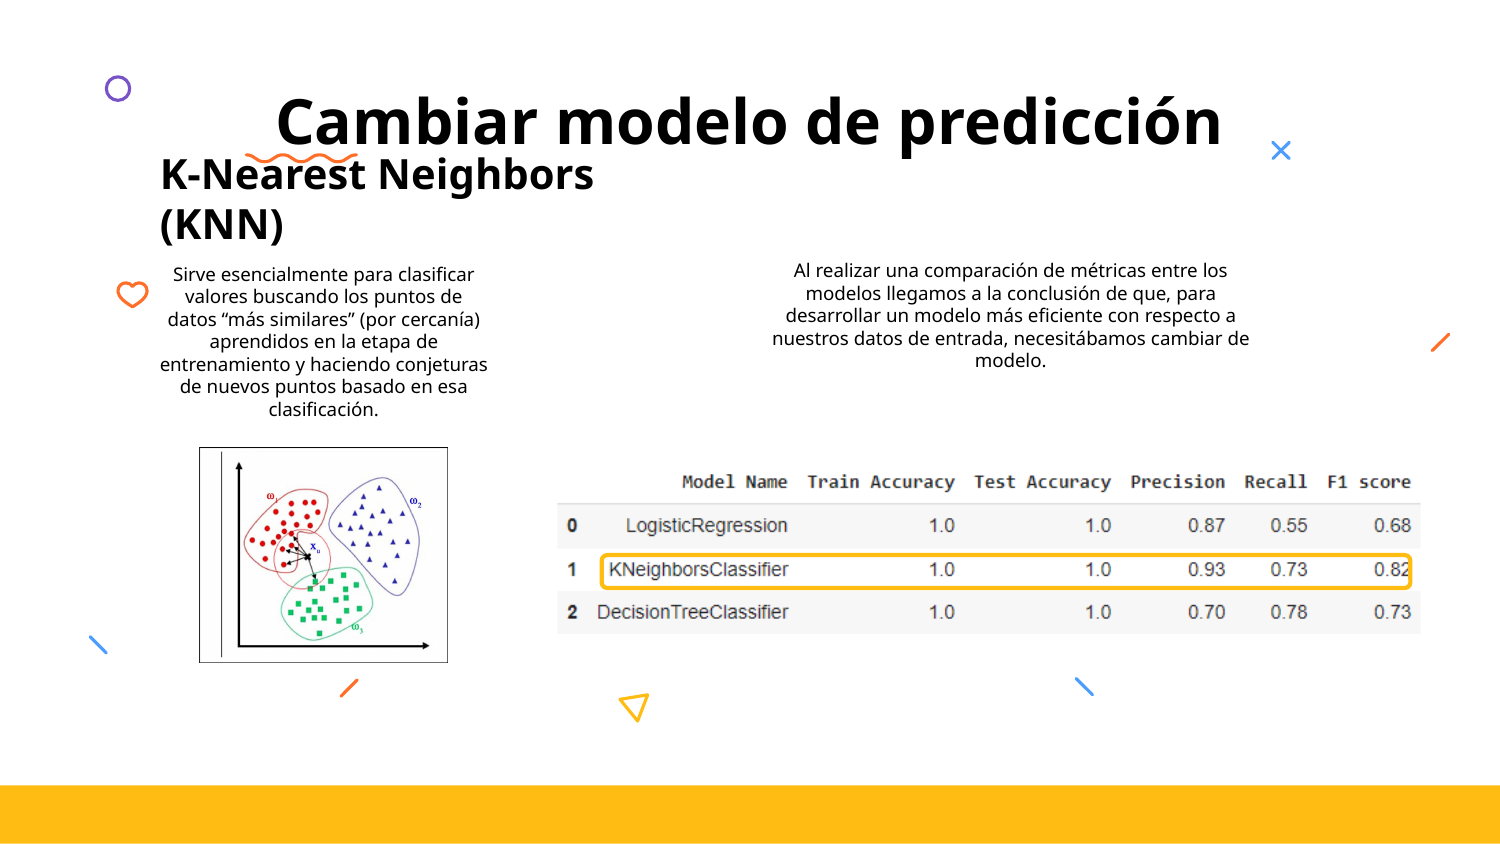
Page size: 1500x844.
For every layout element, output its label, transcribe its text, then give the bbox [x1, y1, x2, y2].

text_box Al realizar una comparación de métricas entre los modelos llegamos a la conclusión de que, para desarrollar un modelo más eficiente con respecto a nuestros datos de entrada, necesitábamos cambiar de modelo. [745, 284, 1276, 345]
text_box Sirve esencialmente para clasificar valores buscando los puntos de datos “más similares” (por cercanía) aprendidos en la etapa de entrenamiento y haciendo conjeturas de nuevos puntos basado en esa clasificación. [144, 344, 503, 405]
text_box K-Nearest Neighbors (KNN) [144, 151, 689, 246]
title Cambiar modelo de predicción [118, 72, 1382, 167]
picture [552, 462, 1430, 635]
picture [199, 447, 449, 663]
